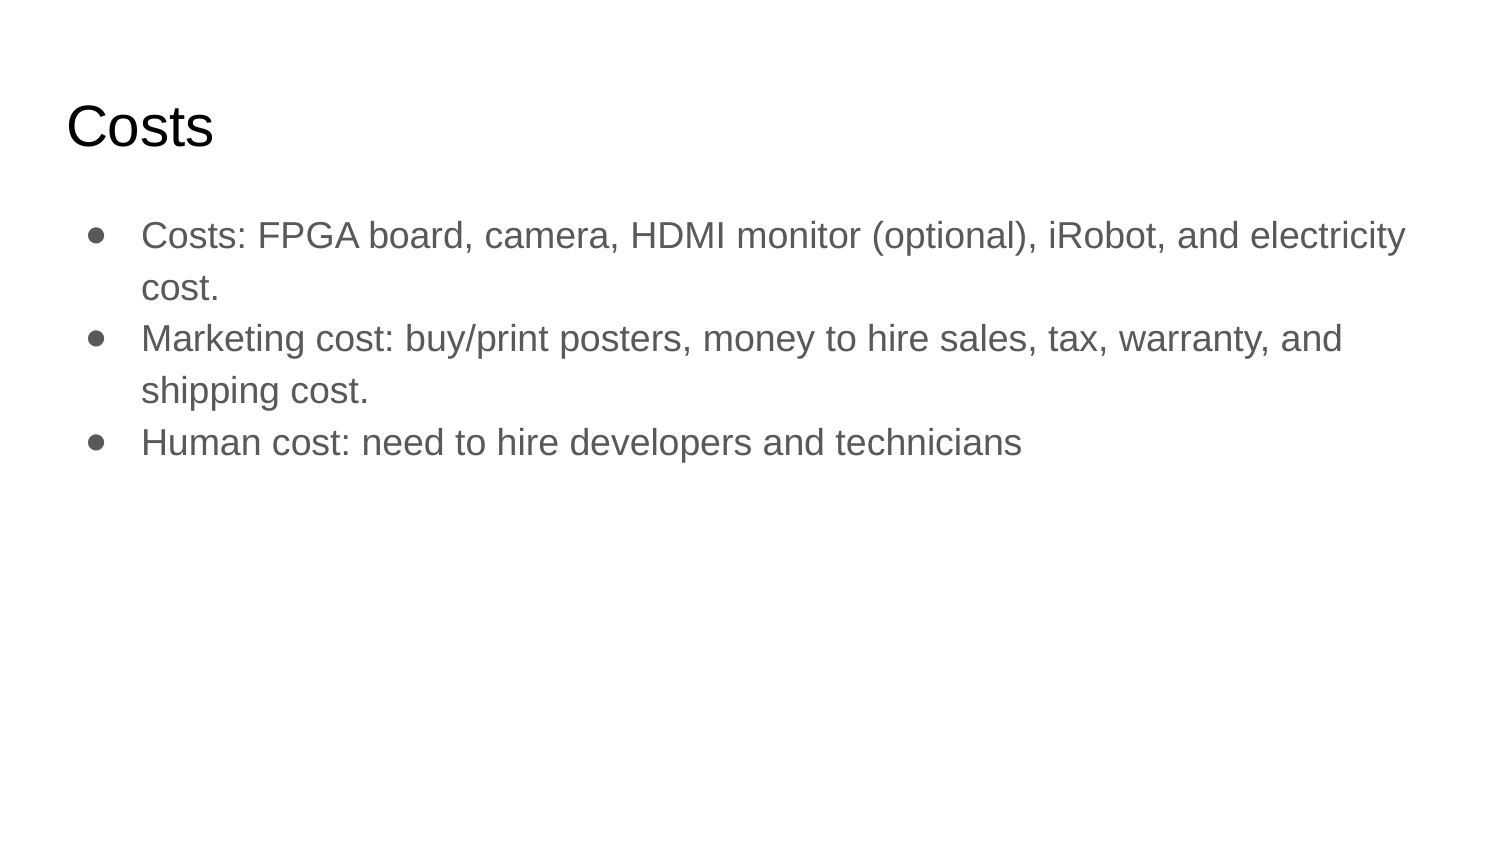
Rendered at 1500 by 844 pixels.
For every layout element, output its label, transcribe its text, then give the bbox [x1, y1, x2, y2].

list Costs: FPGA board, camera, HDMI monitor (optional), iRobot, and electricity cost. Marketing cost: buy/print posters, money to hire sales, tax, warranty, and shipping cost. Human cost: need to hire developers and technicians [51, 189, 1449, 750]
title Costs [51, 72, 1449, 167]
